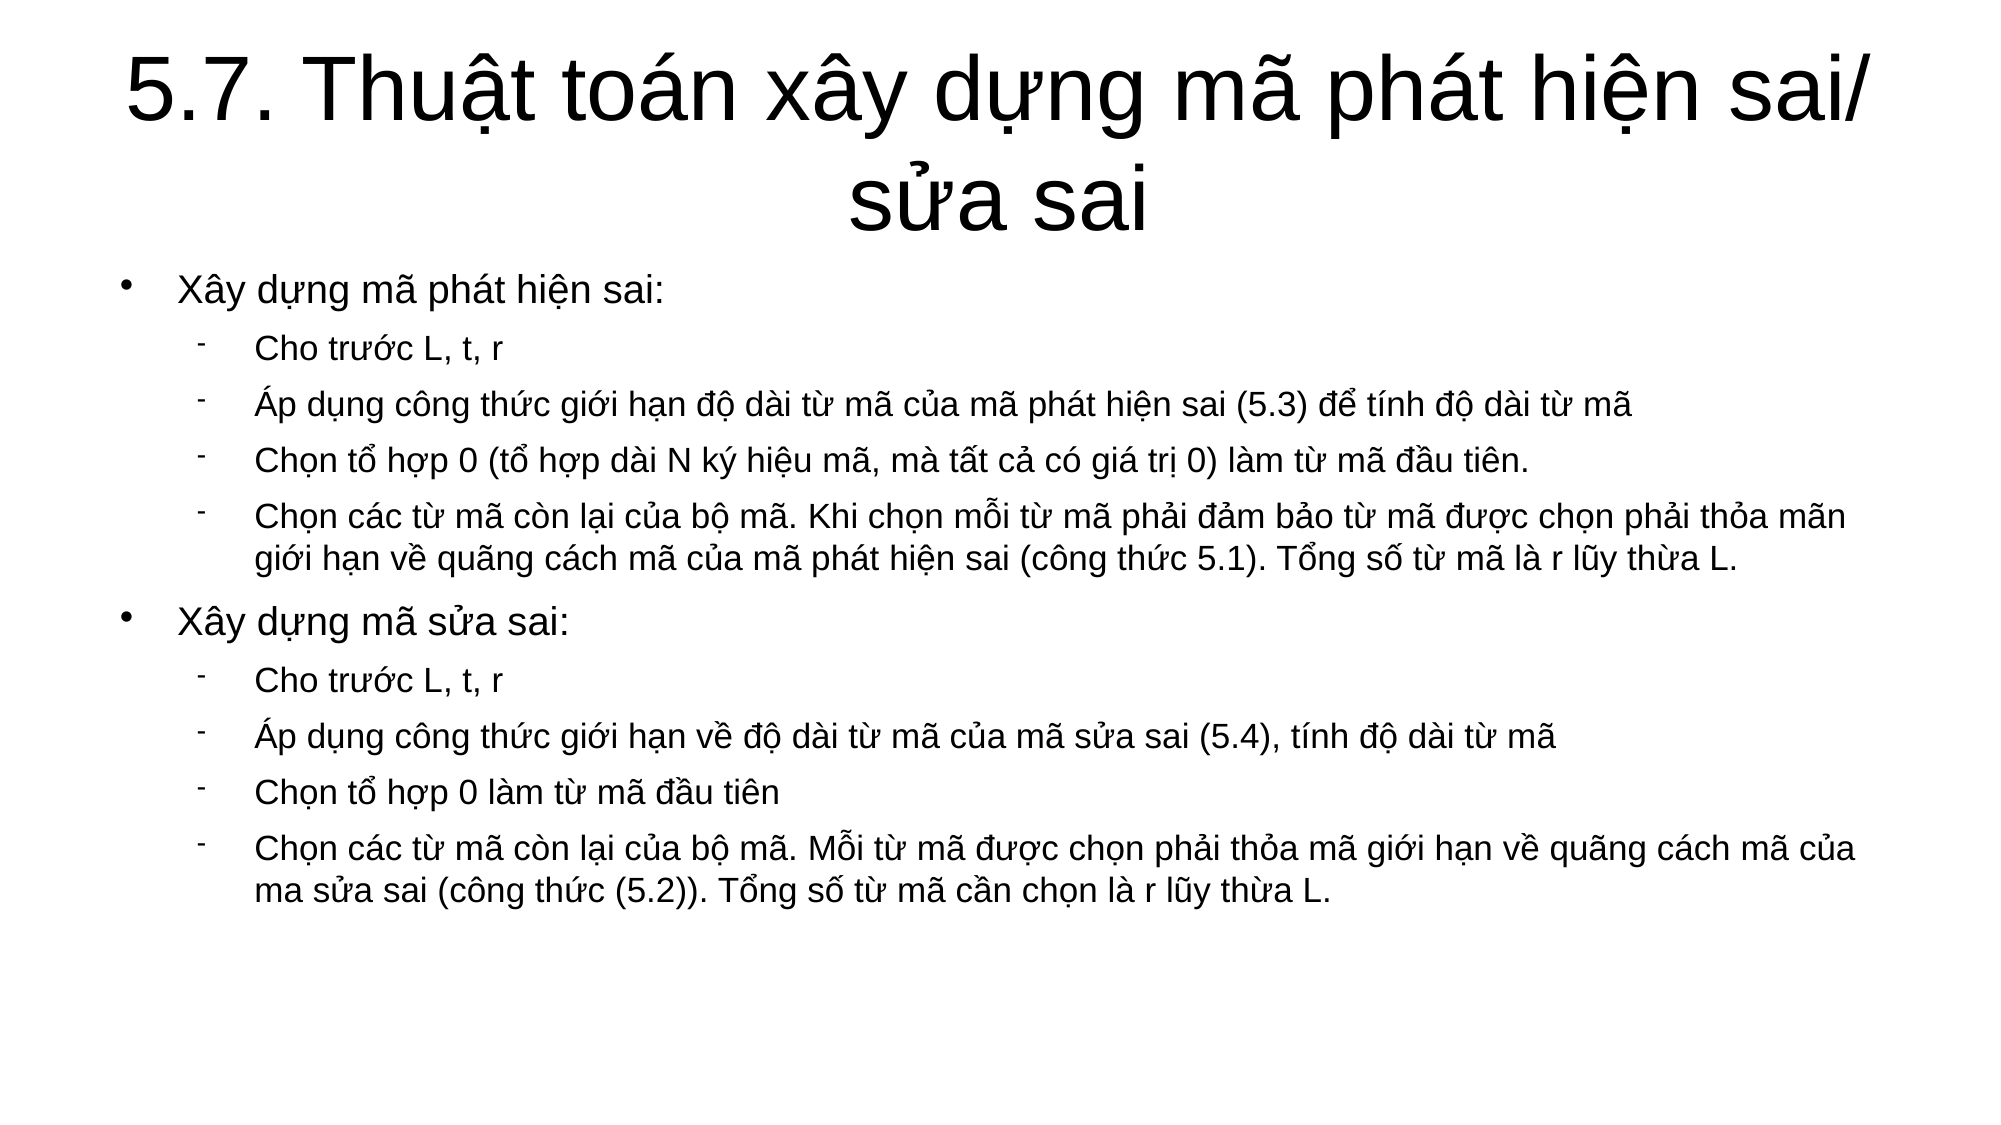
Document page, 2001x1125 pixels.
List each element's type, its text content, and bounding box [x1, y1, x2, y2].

text_box 5.7. Thuật toán xây dựng mã phát hiện sai/ sửa sai [99, 36, 1900, 241]
text_box Xây dựng mã phát hiện sai: Cho trước L, t, r Áp dụng công thức giới hạn độ dài từ mã của mã phát hiện sai (5.3) để tính độ dài từ mã Chọn tổ hợp 0 (tổ hợp dài N ký hiệu mã, mà tất cả có giá trị 0) làm từ mã đầu tiên. Chọn các từ mã còn lại của bộ mã. Khi chọn mỗi từ mã phải đảm bảo từ mã được chọn phải thỏa mãn giới hạn về quãng cách mã của mã phát hiện sai (công thức 5.1). Tổng số từ mã là r lũy thừa L. Xây dựng mã sửa sai: Cho trước L, t, r Áp dụng công thức giới hạn về độ dài từ mã của mã sửa sai (5.4), tính độ dài từ mã Chọn tổ hợp 0 làm từ mã đầu tiên Chọn các từ mã còn lại của bộ mã. Mỗi từ mã được chọn phải thỏa mã giới hạn về quãng cách mã của ma sửa sai (công thức (5.2)). Tổng số từ mã cần chọn là r lũy thừa L. [99, 263, 1900, 916]
